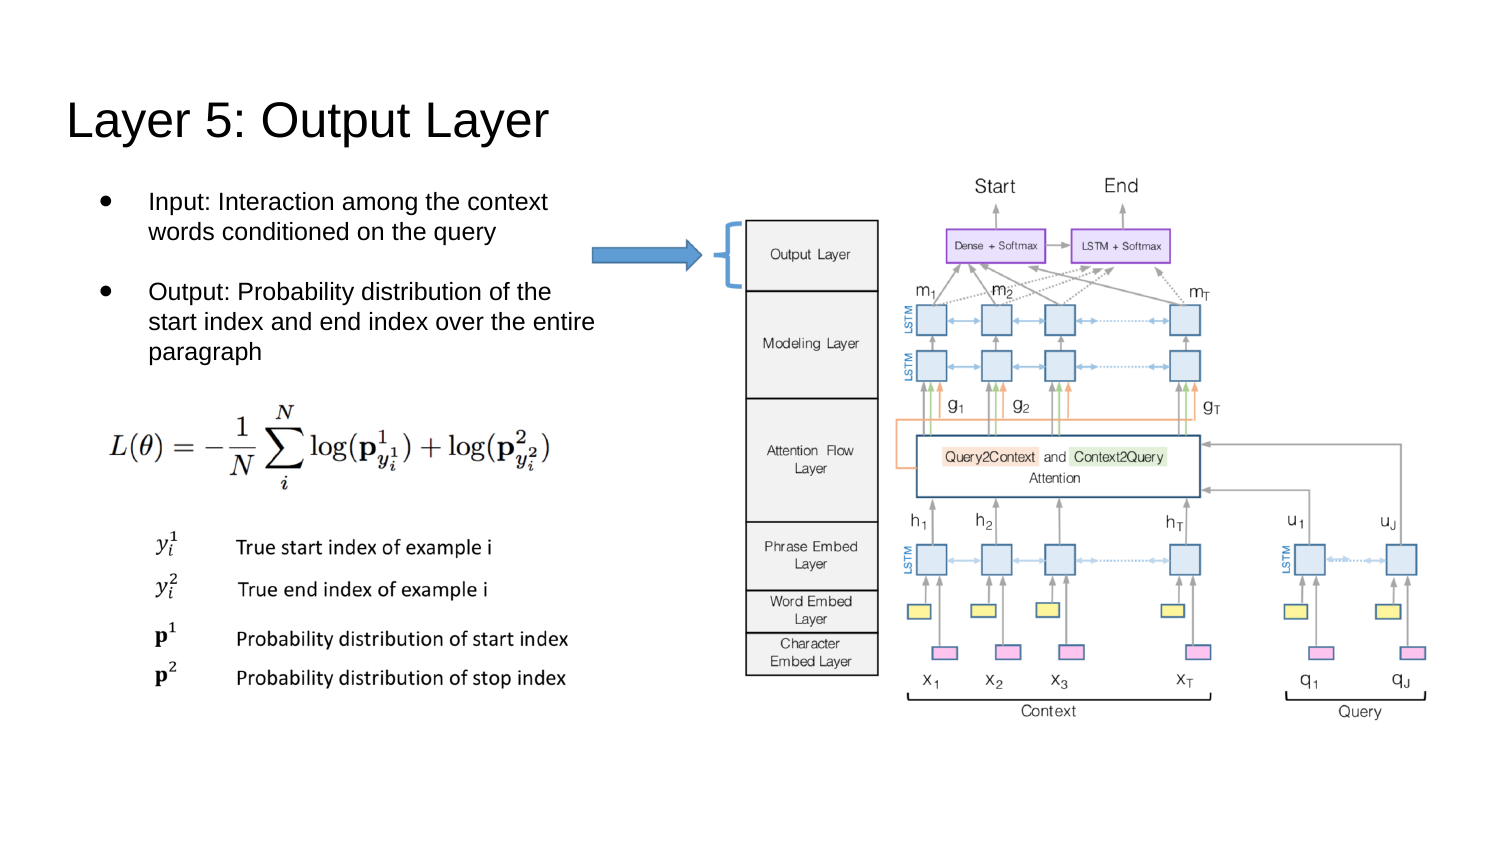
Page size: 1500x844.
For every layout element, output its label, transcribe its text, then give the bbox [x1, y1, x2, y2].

picture [102, 393, 575, 702]
title Layer 5: Output Layer [51, 72, 1449, 167]
picture [586, 166, 1450, 730]
text_box Input: Interaction among the context words conditioned on the query Output: Probability distribution of the start index and end index over the entire paragraph [58, 170, 582, 391]
